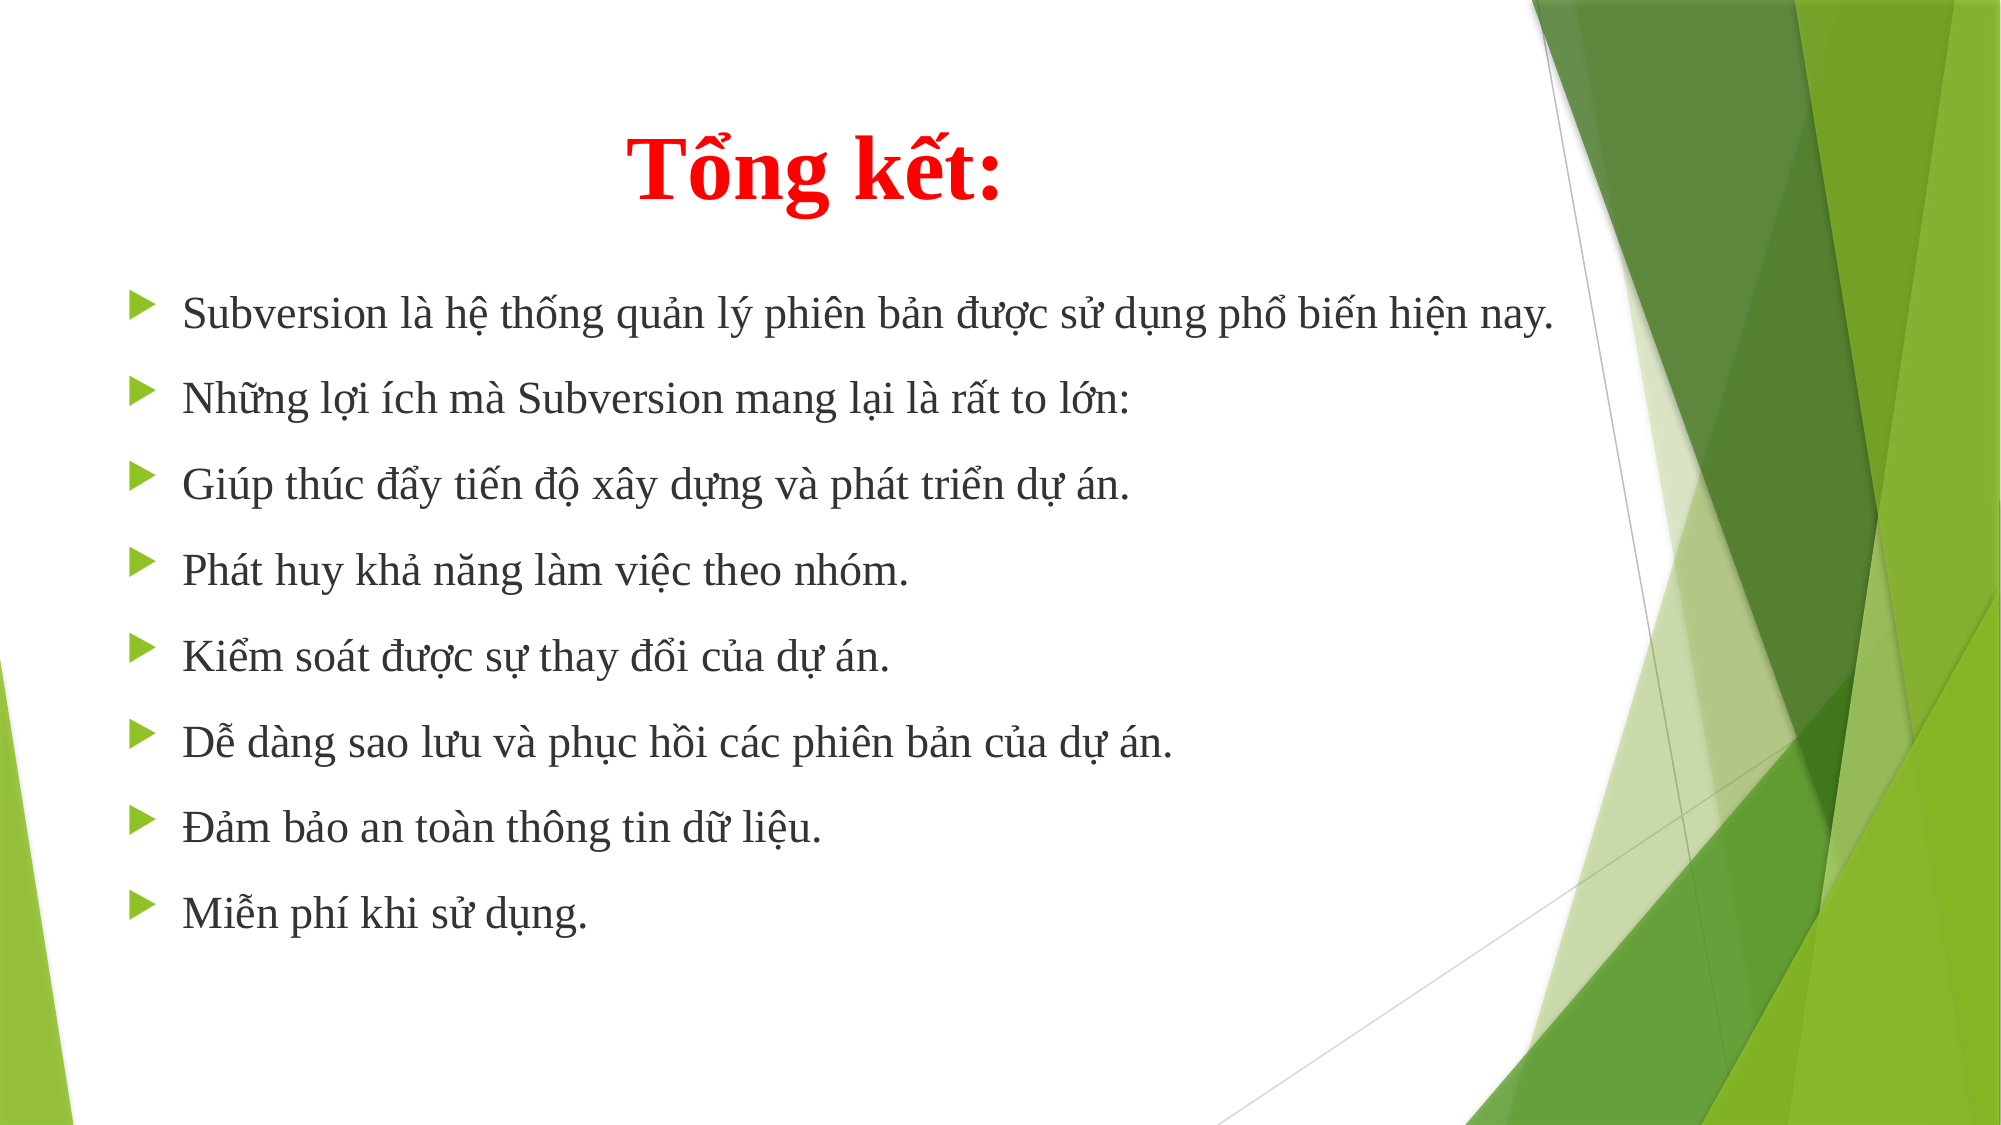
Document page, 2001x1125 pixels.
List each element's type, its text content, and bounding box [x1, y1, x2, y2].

title Tổng kết: [111, 99, 1522, 274]
list Subversion là hệ thống quản lý phiên bản được sử dụng phổ biến hiện nay. Những lợi ích mà Subversion mang lại là rất to lớn: Giúp thúc đẩy tiến độ xây dựng và phát triển dự án. Phát huy khả năng làm việc theo nhóm. Kiểm soát được sự thay đổi của dự án. Dễ dàng sao lưu và phục hồi các phiên bản của dự án. Đảm bảo an toàn thông tin dữ liệu. Miễn phí khi sử dụng. [111, 274, 1610, 991]
